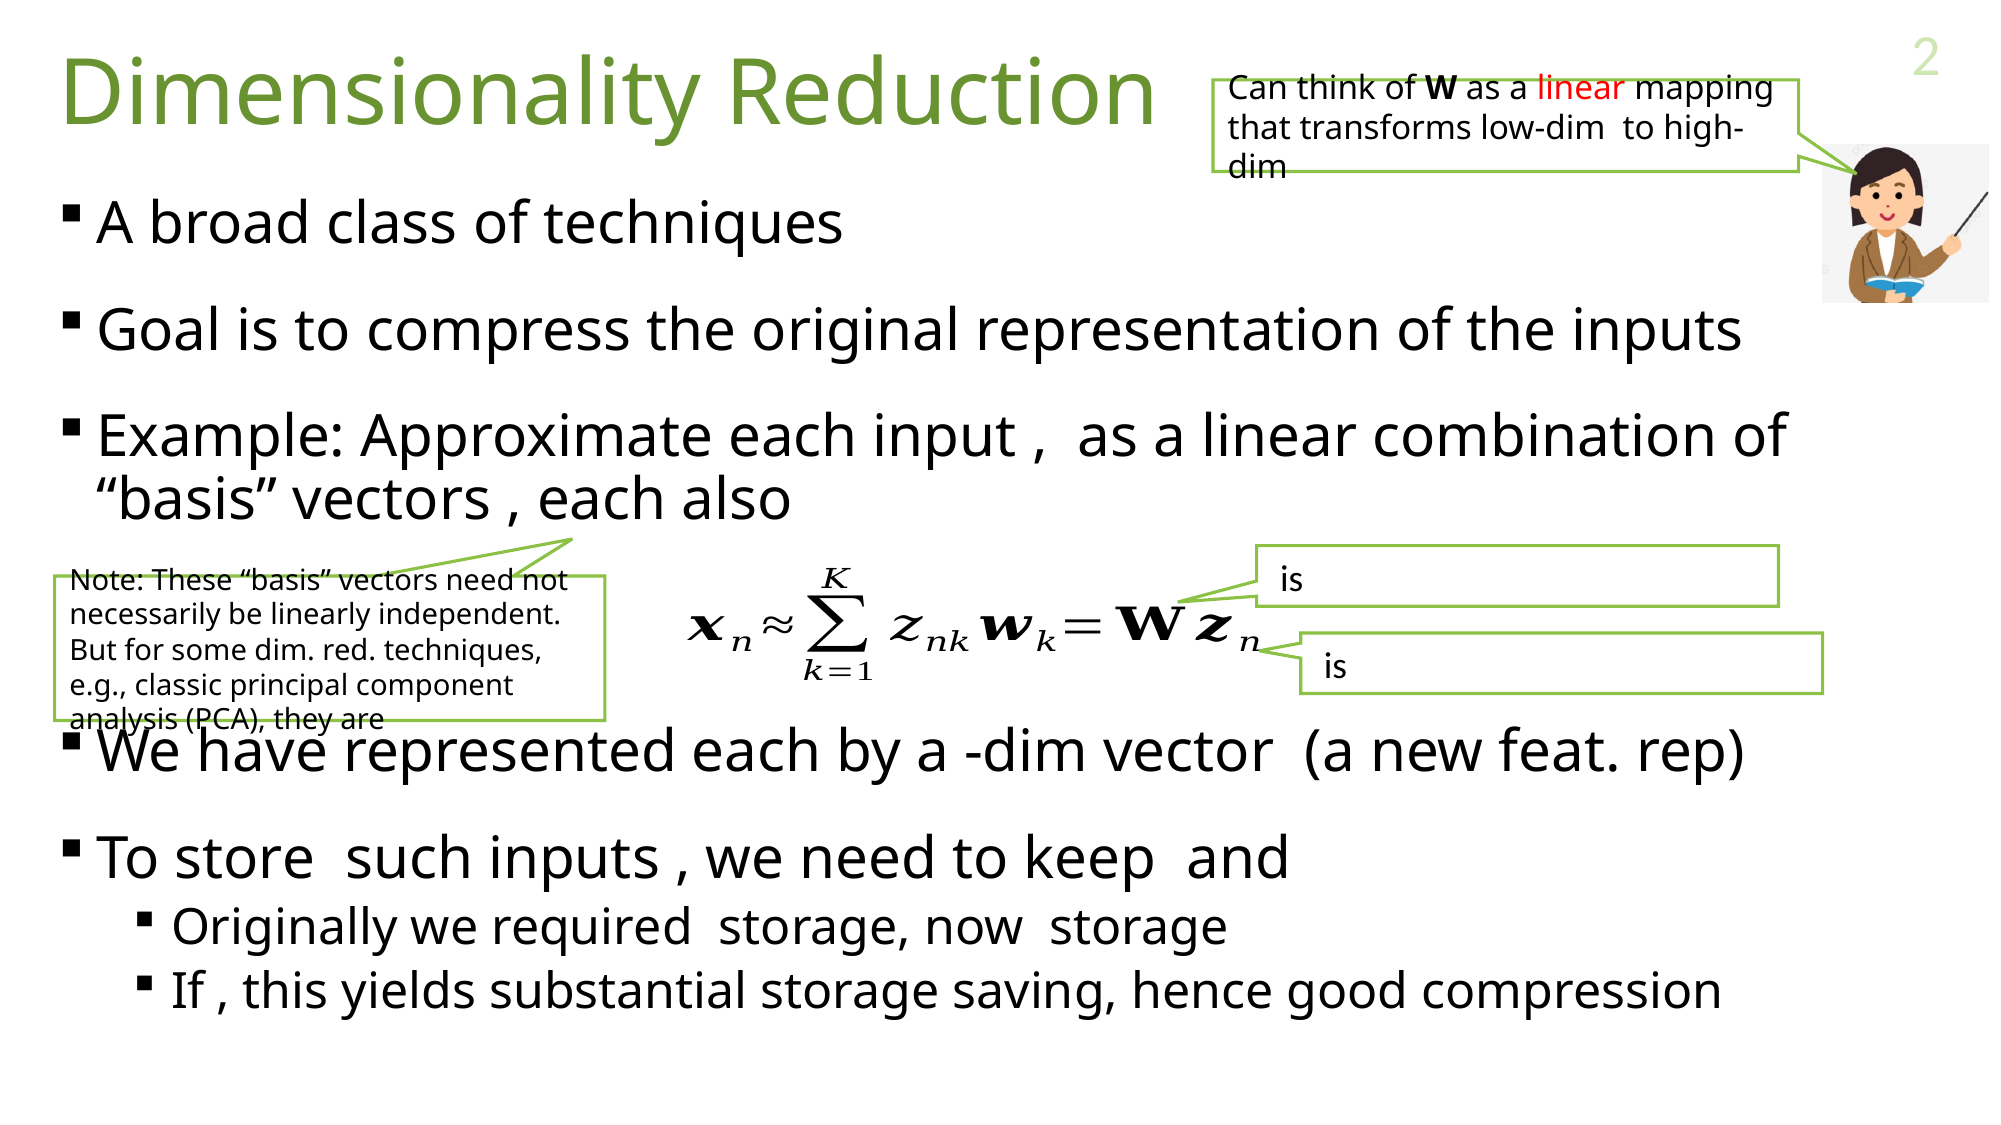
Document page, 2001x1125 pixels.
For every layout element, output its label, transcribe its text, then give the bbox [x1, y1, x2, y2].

slide_number 2 [1857, 22, 1957, 83]
text_box Note: These “basis” vectors need not necessarily be linearly independent. But for some dim. red. techniques, e.g., classic principal component analysis (PCA), they are [53, 537, 606, 722]
text_box [1244, 598, 1255, 606]
title Dimensionality Reduction [43, 27, 1970, 163]
picture [1822, 144, 1989, 304]
text_box [1244, 545, 1255, 582]
